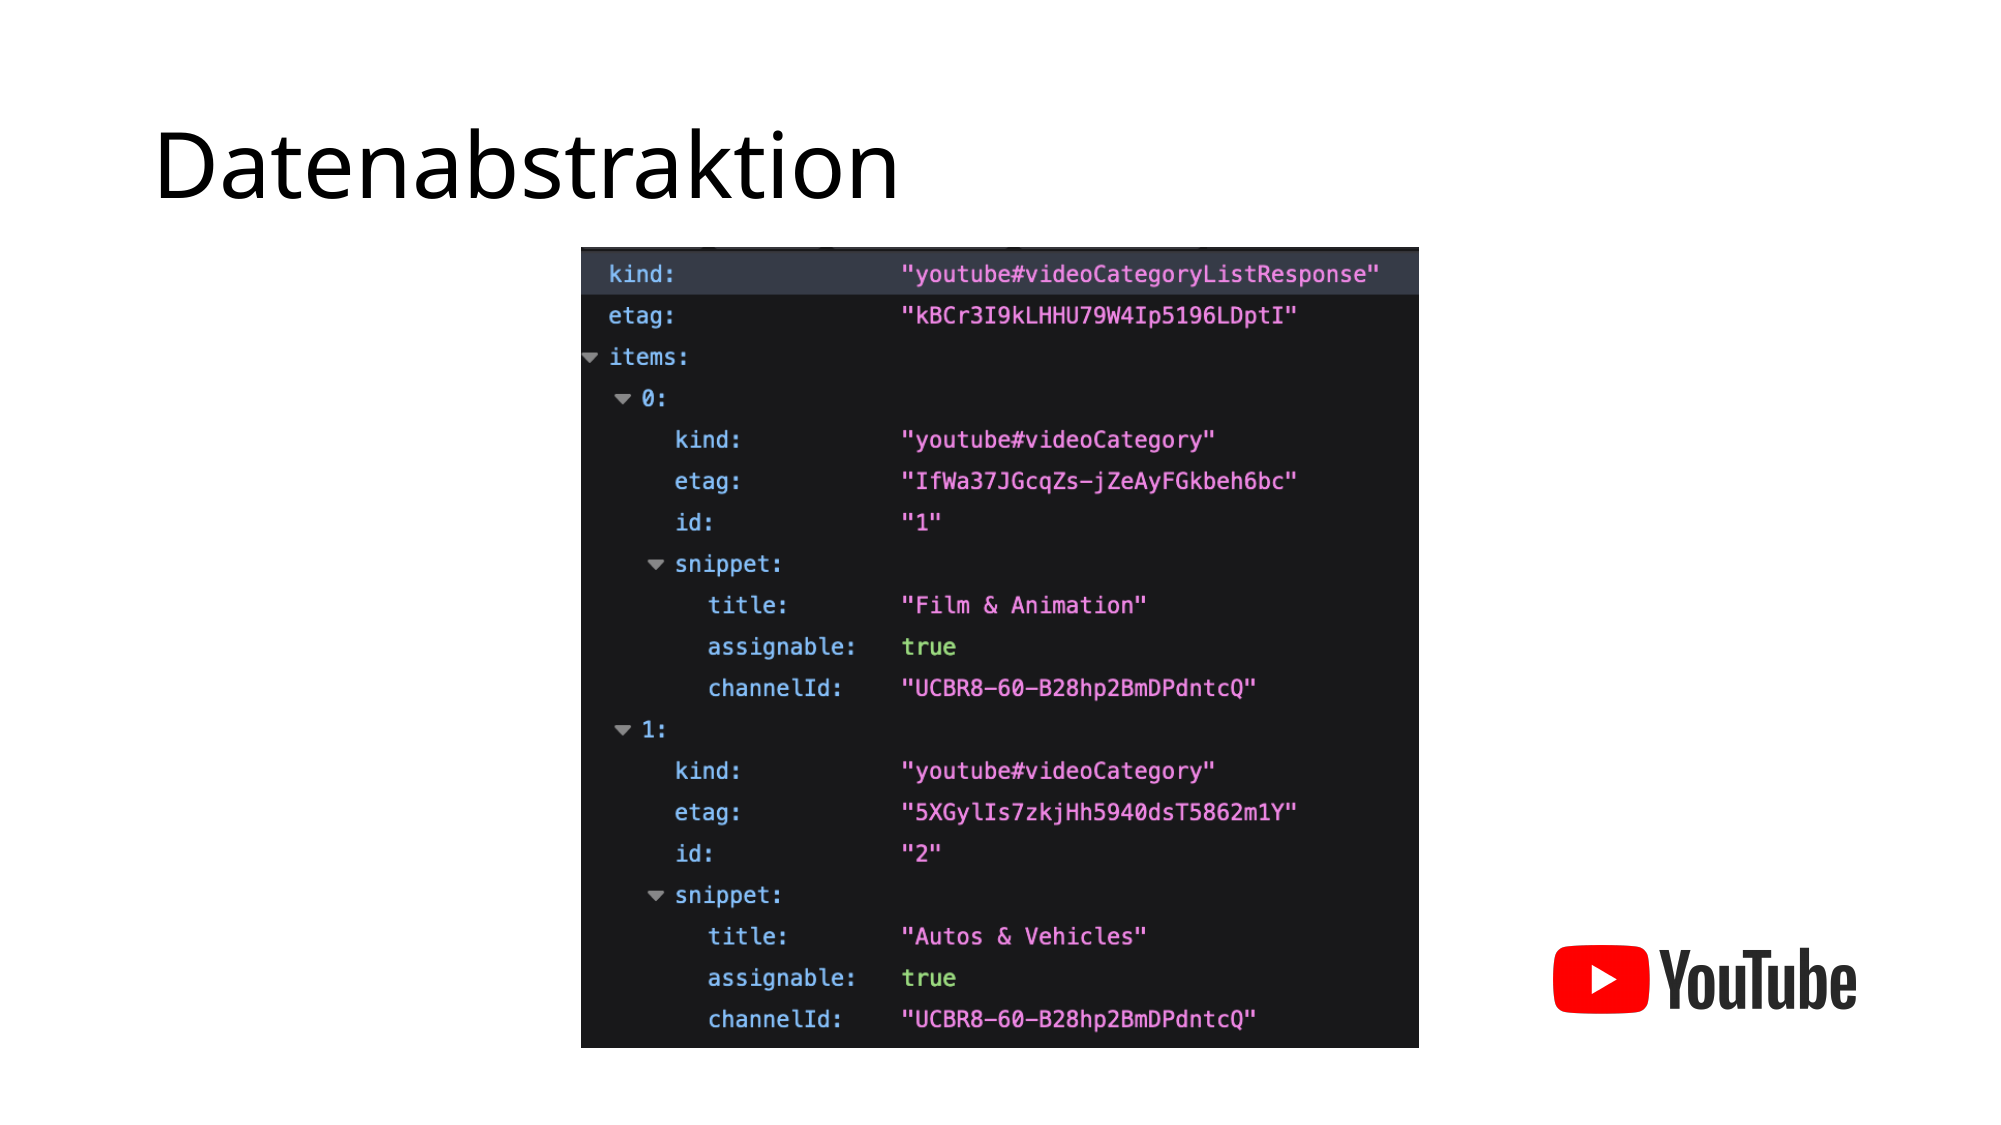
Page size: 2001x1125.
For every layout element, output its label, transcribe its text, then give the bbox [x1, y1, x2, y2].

title Datenabstraktion [137, 59, 1863, 278]
picture [1553, 945, 1856, 1014]
picture [581, 247, 1419, 1048]
